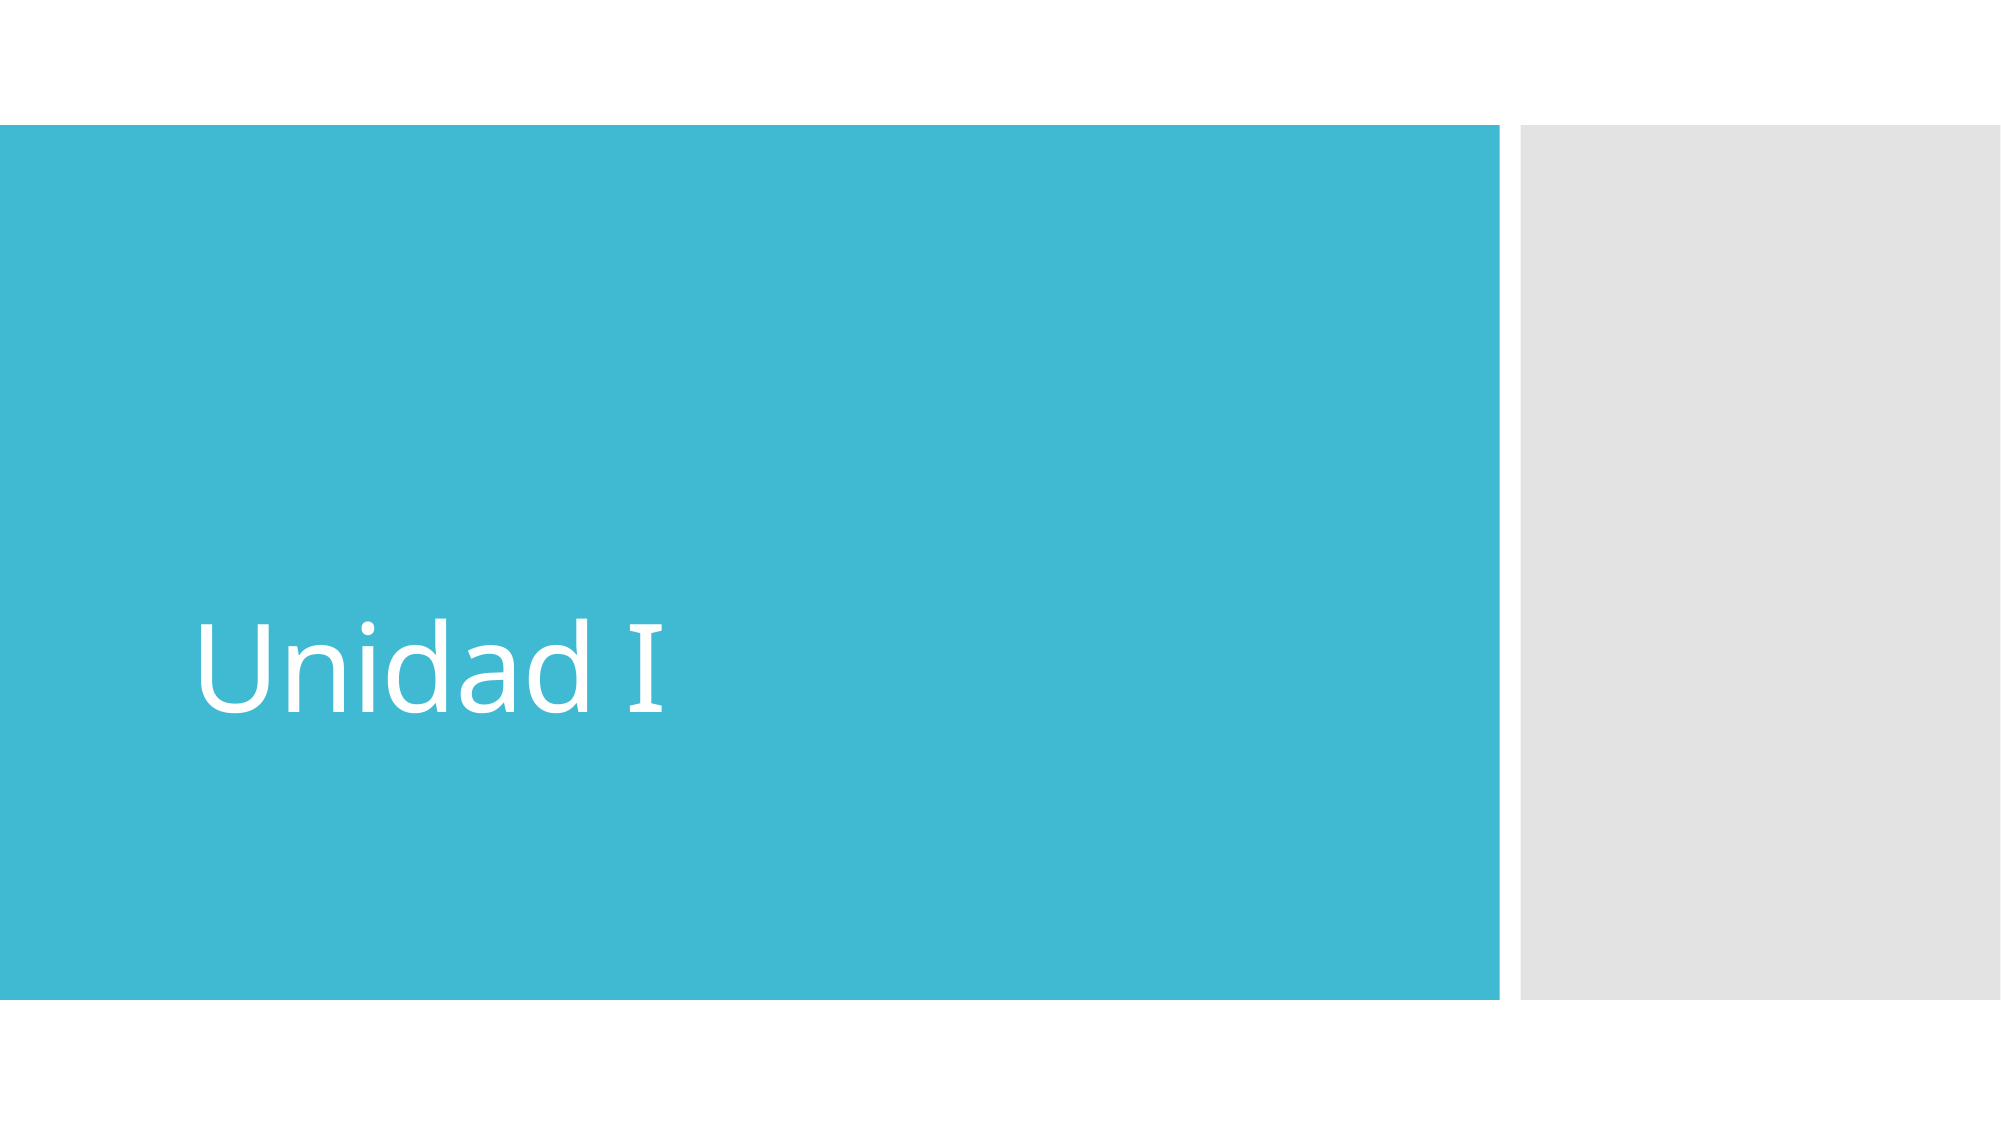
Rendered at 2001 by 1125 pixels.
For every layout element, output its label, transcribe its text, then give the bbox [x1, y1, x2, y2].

title Unidad I [175, 213, 1376, 747]
